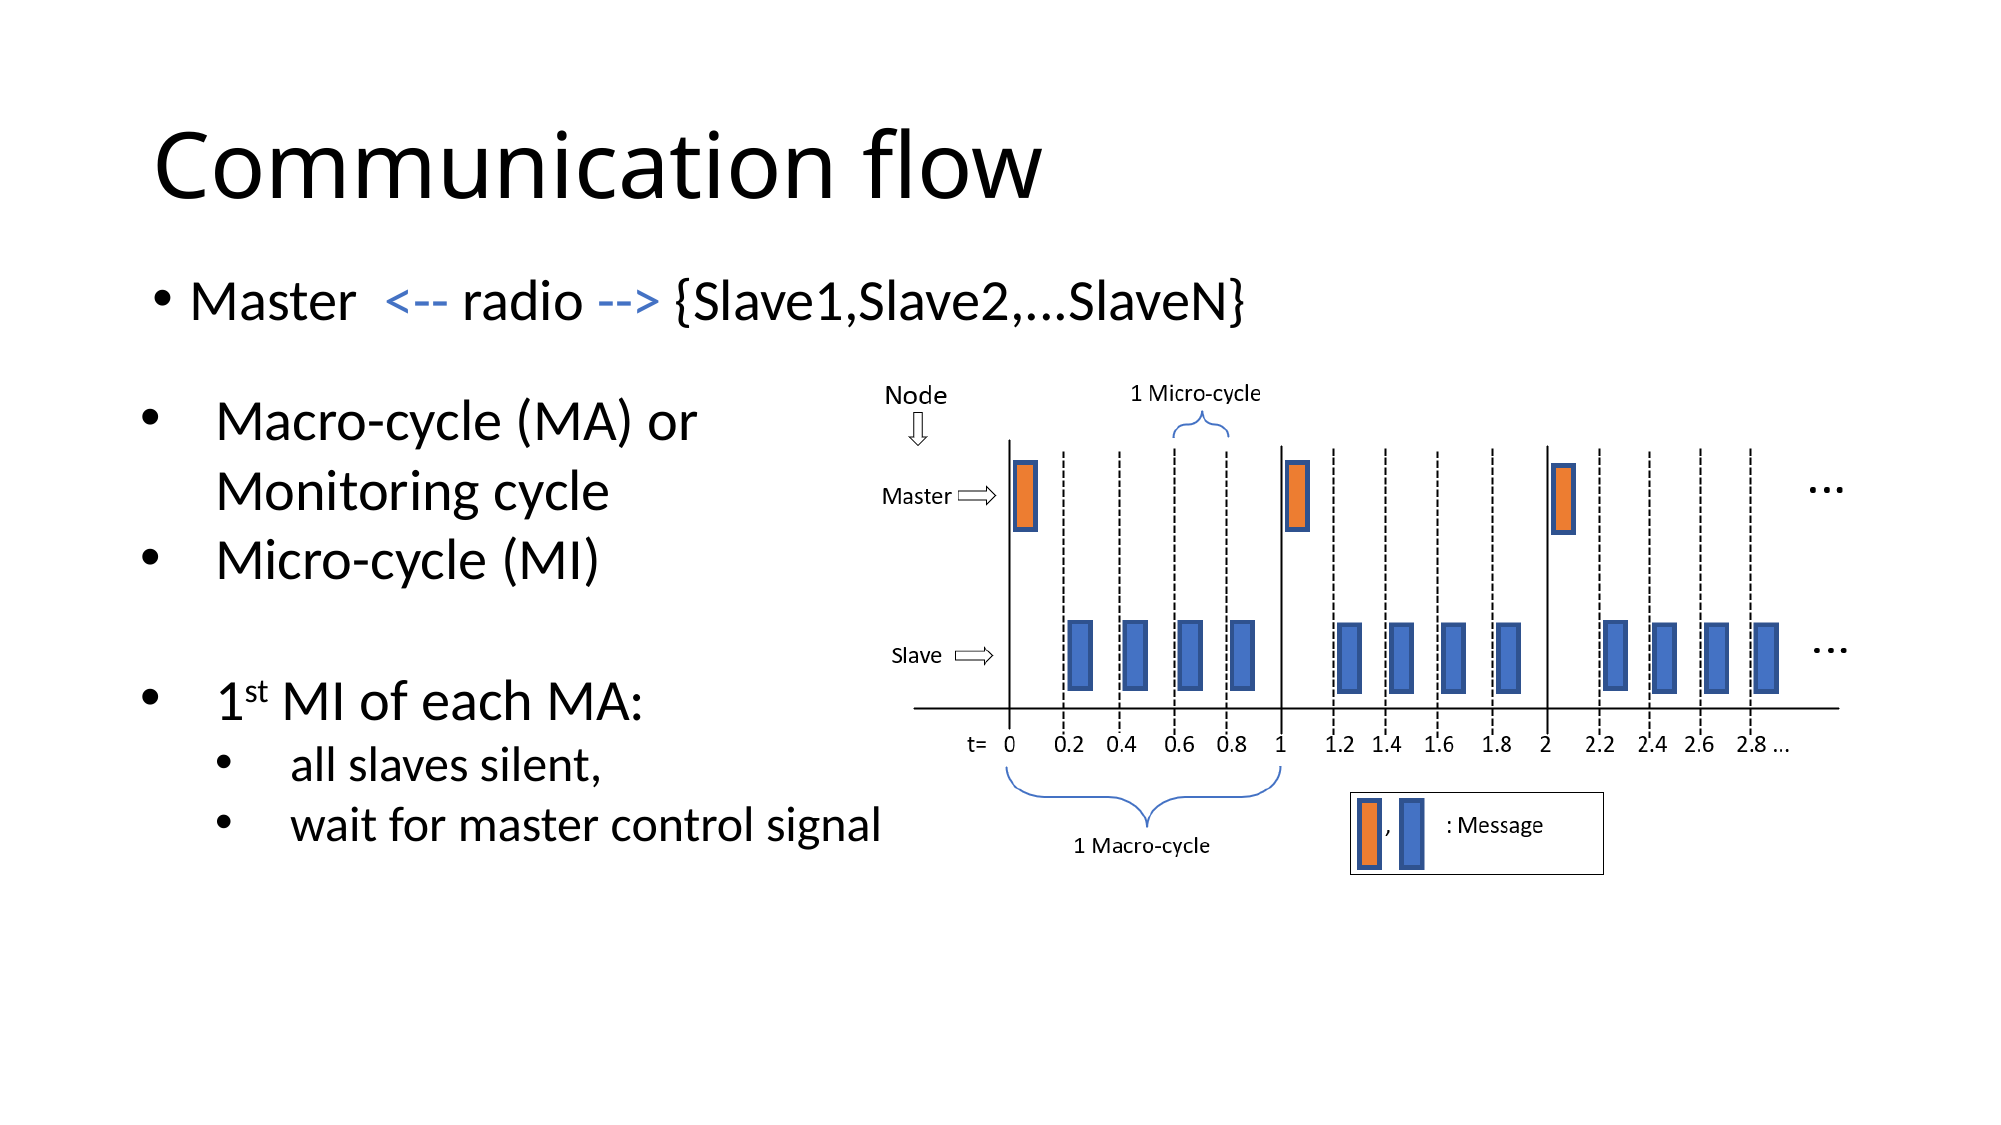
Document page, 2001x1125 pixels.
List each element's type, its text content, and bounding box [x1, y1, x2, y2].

title Communication flow [137, 59, 1863, 278]
text_box Macro-cycle (MA) or Monitoring cycle Micro-cycle (MI) 1st MI of each MA: all slaves silent, wait for master control signal [125, 374, 876, 859]
picture [876, 374, 1863, 899]
list Master <-- radio --> {Slave1,Slave2,...SlaveN} [137, 262, 1297, 374]
